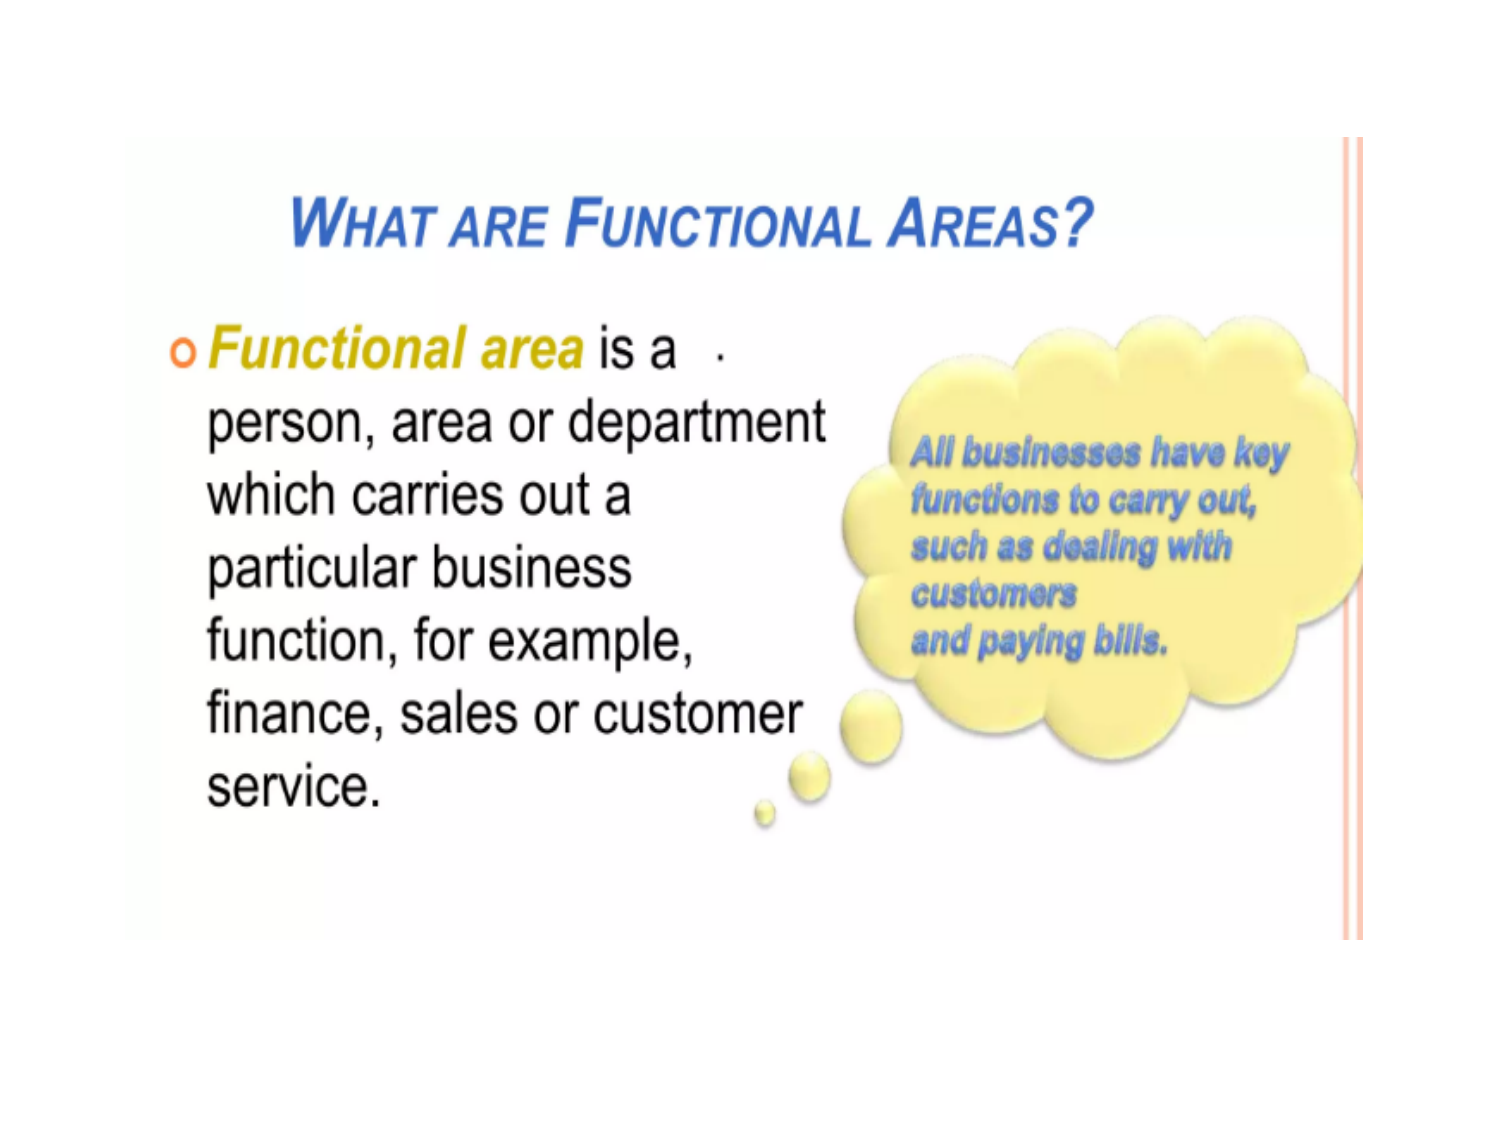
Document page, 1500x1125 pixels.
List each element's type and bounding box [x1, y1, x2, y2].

list [124, 137, 1363, 941]
